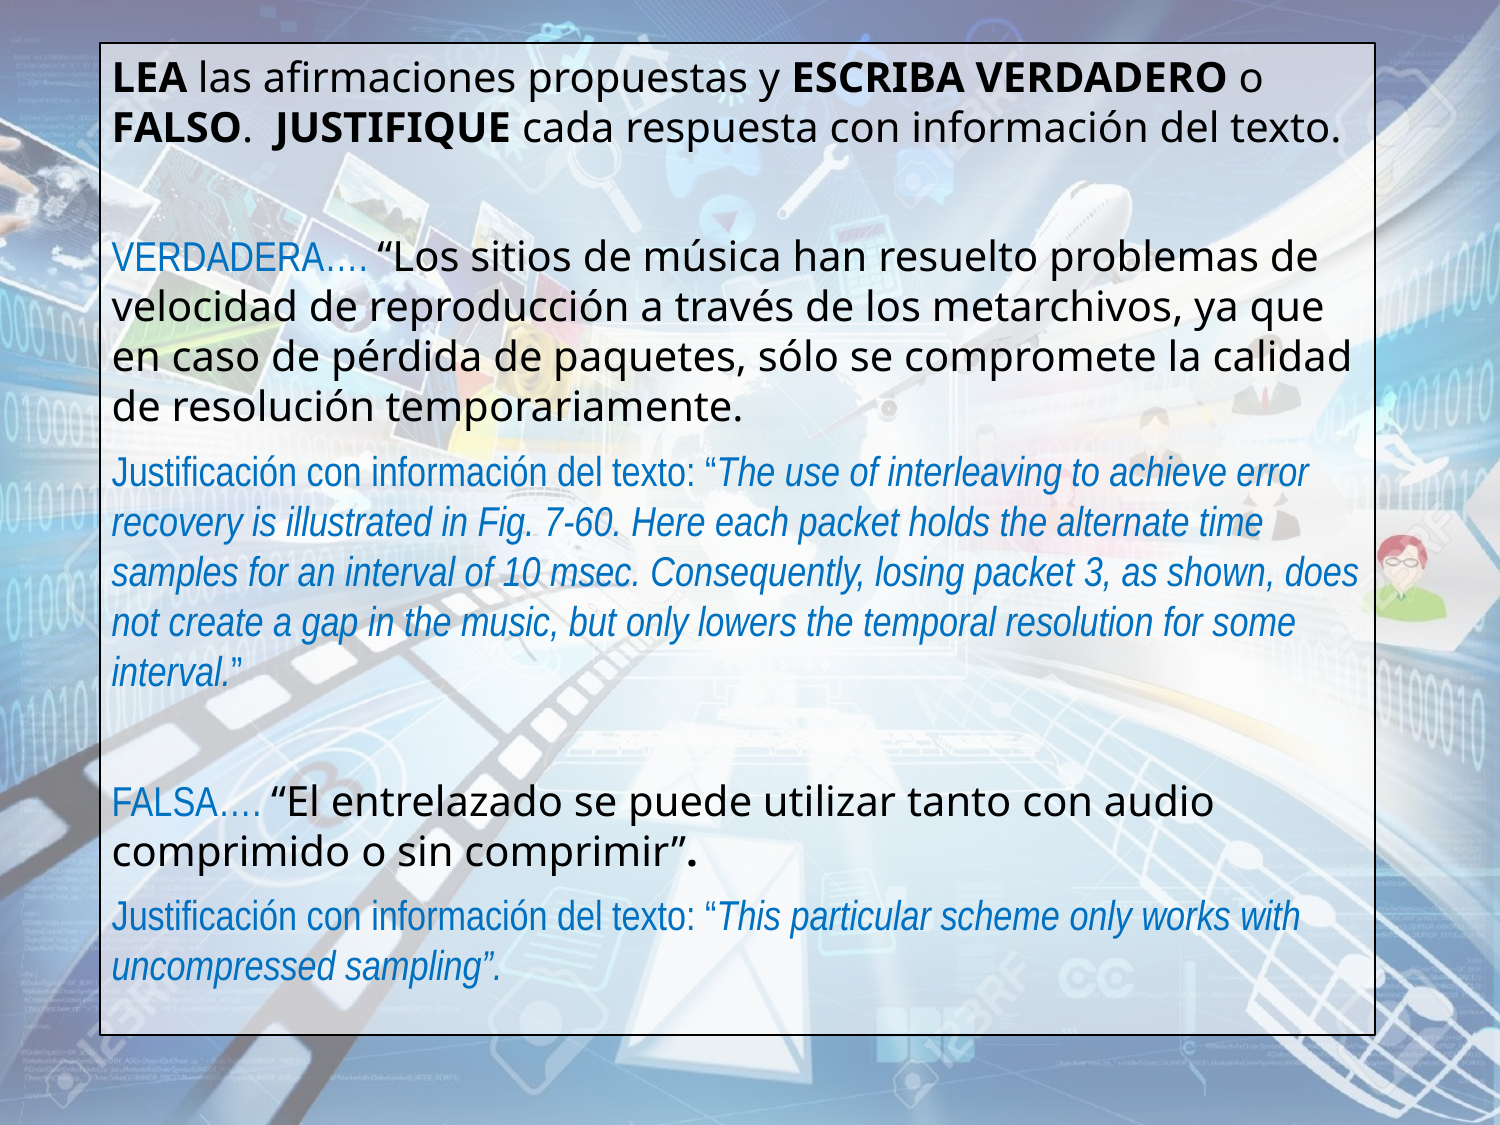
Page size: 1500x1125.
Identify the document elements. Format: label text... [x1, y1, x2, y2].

list LEA las afirmaciones propuestas y ESCRIBA VERDADERO o FALSO. JUSTIFIQUE cada respuesta con información del texto. VERDADERA…. “Los sitios de música han resuelto problemas de velocidad de reproducción a través de los metarchivos, ya que en caso de pérdida de paquetes, sólo se compromete la calidad de resolución temporariamente. Justificación con información del texto: “The use of interleaving to achieve error recovery is illustrated in Fig. 7-60. Here each packet holds the alternate time samples for an interval of 10 msec. Consequently, losing packet 3, as shown, does not create a gap in the music, but only lowers the temporal resolution for some interval.” FALSA…. “El entrelazado se puede utilizar tanto con audio comprimido o sin comprimir”. Justificación con información del texto: “This particular scheme only works with uncompressed sampling”. [99, 42, 1376, 1036]
